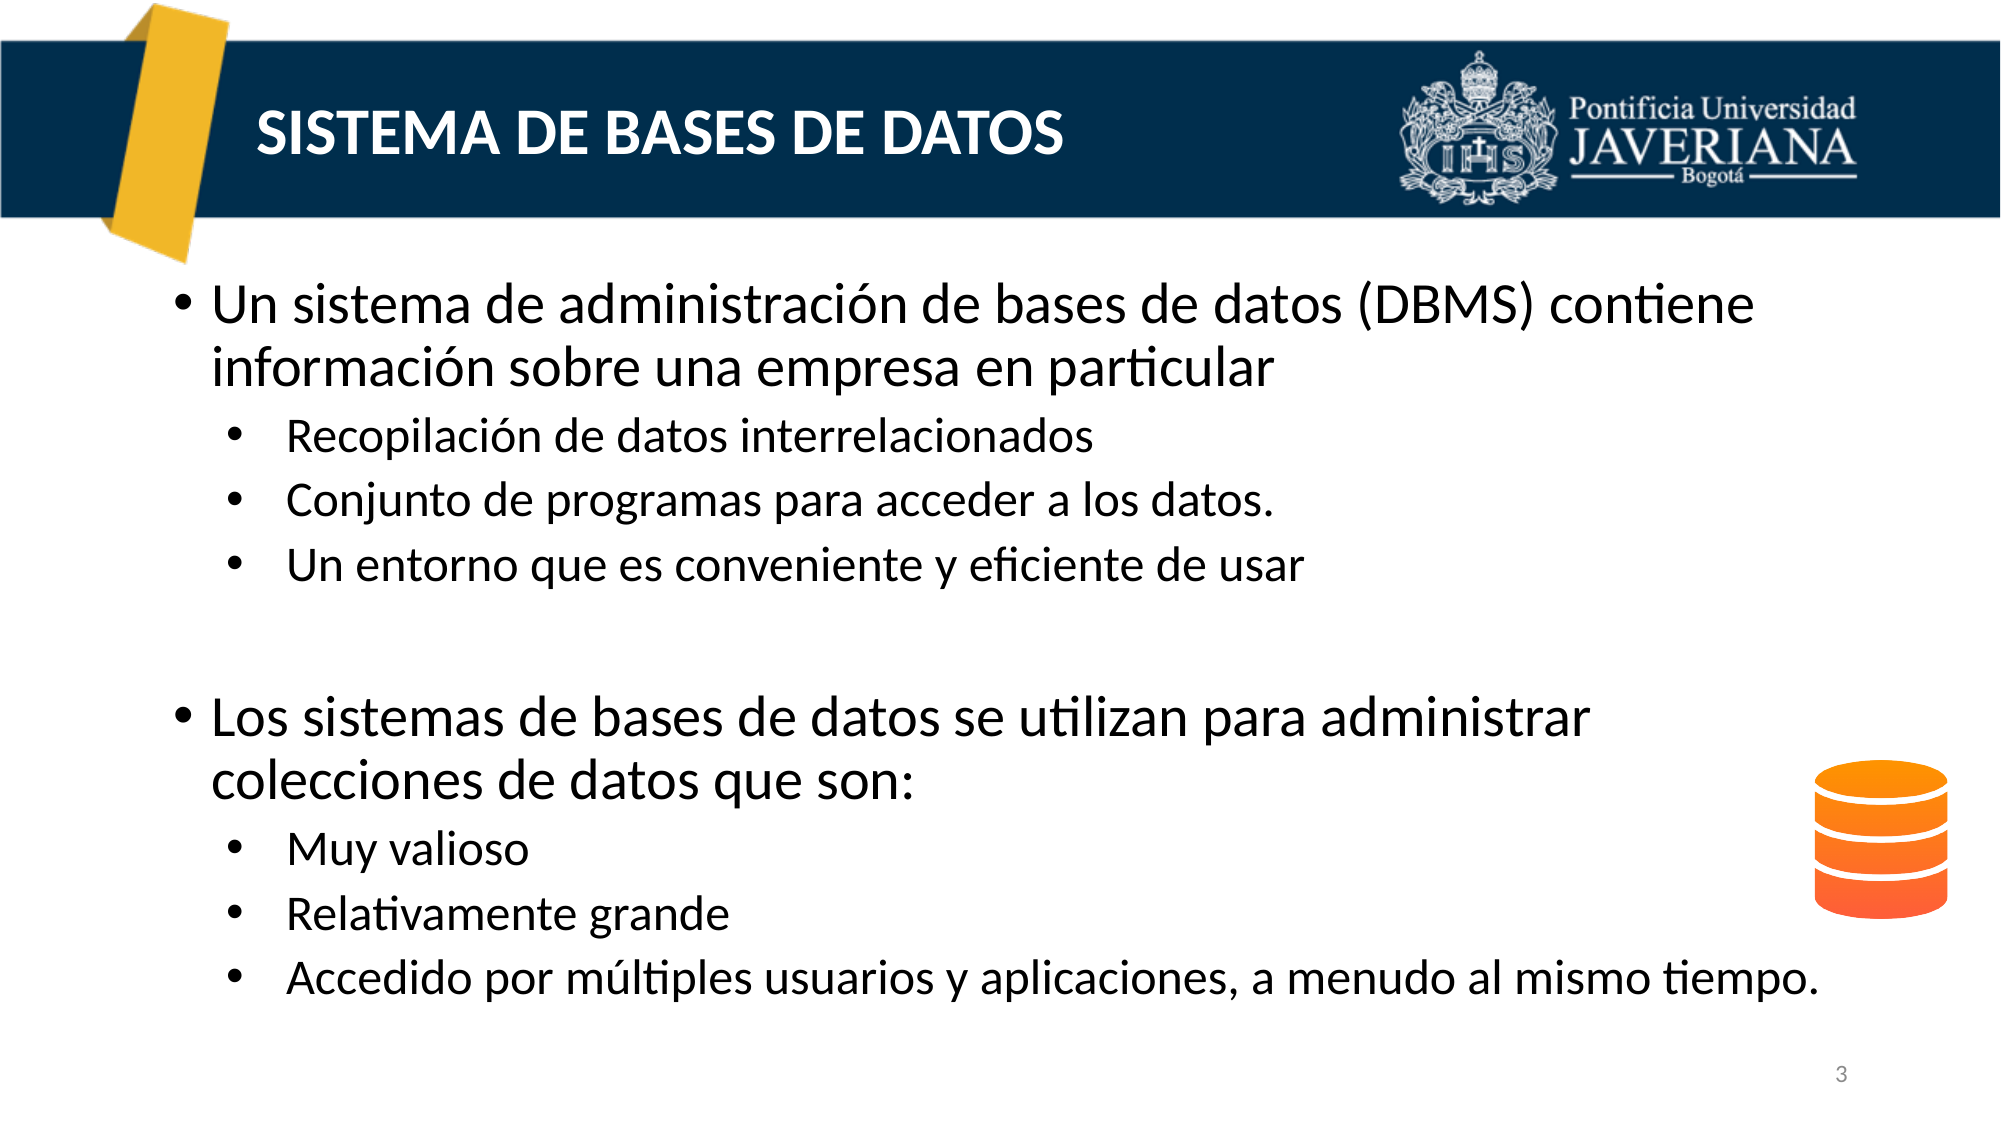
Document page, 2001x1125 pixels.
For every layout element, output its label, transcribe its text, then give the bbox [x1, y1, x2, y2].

slide_number 3 [1412, 1042, 1863, 1103]
list Un sistema de administración de bases de datos (DBMS) contiene información sobre una empresa en particular Recopilación de datos interrelacionados Conjunto de programas para acceder a los datos. Un entorno que es conveniente y eficiente de usar Los sistemas de bases de datos se utilizan para administrar colecciones de datos que son: Muy valioso Relativamente grande Accedido por múltiples usuarios y aplicaciones, a menudo al mismo tiempo. [158, 265, 1836, 959]
picture [0, 0, 2001, 1125]
text_box SISTEMA DE BASES DE DATOS [241, 80, 1081, 176]
